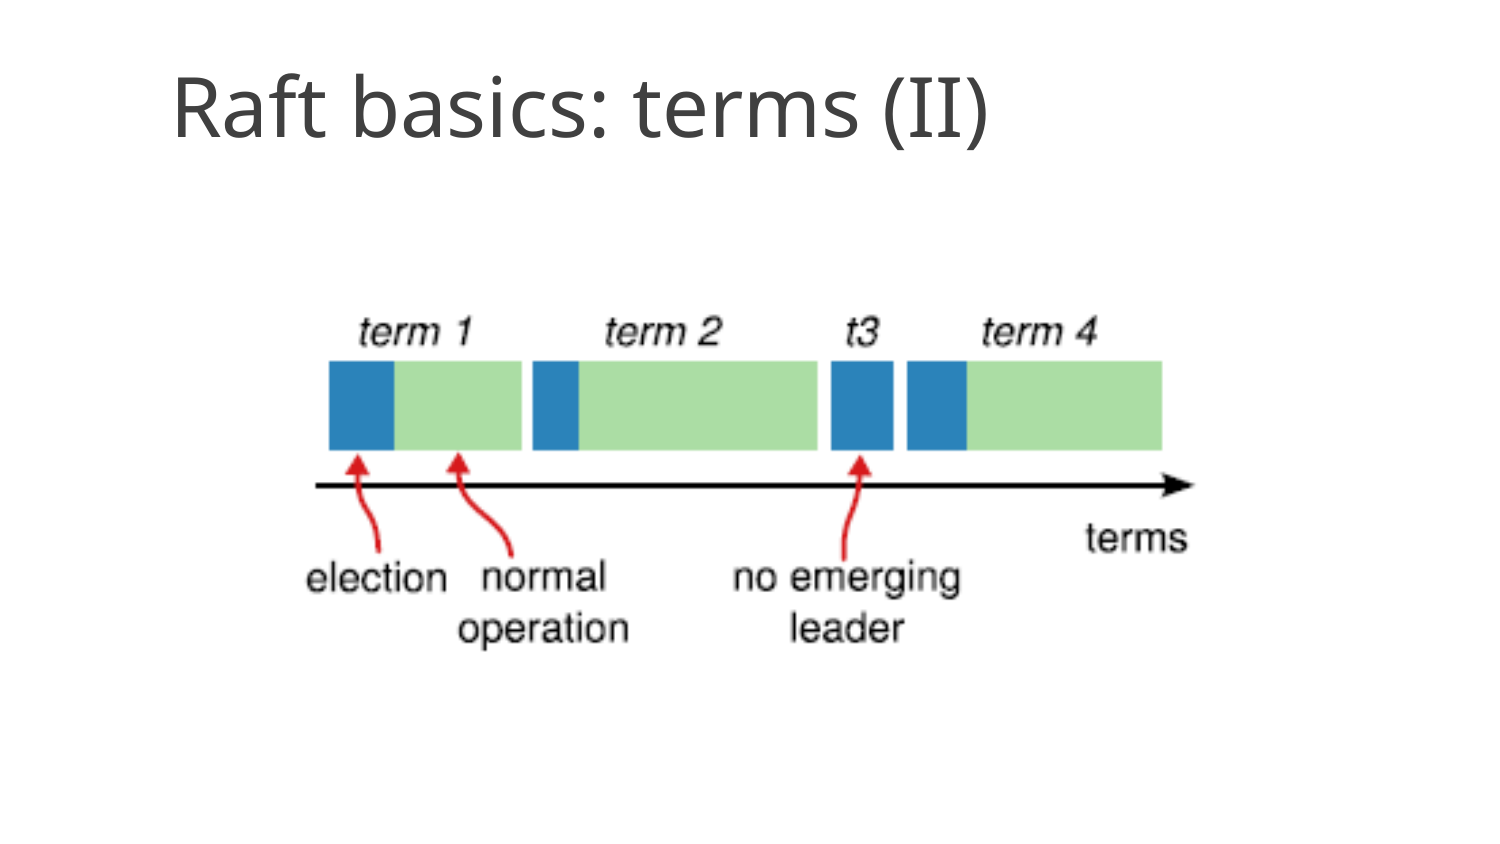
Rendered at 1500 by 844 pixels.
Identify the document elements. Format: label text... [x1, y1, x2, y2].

picture [292, 297, 1217, 655]
title Raft basics: terms (II) [155, 33, 1332, 175]
